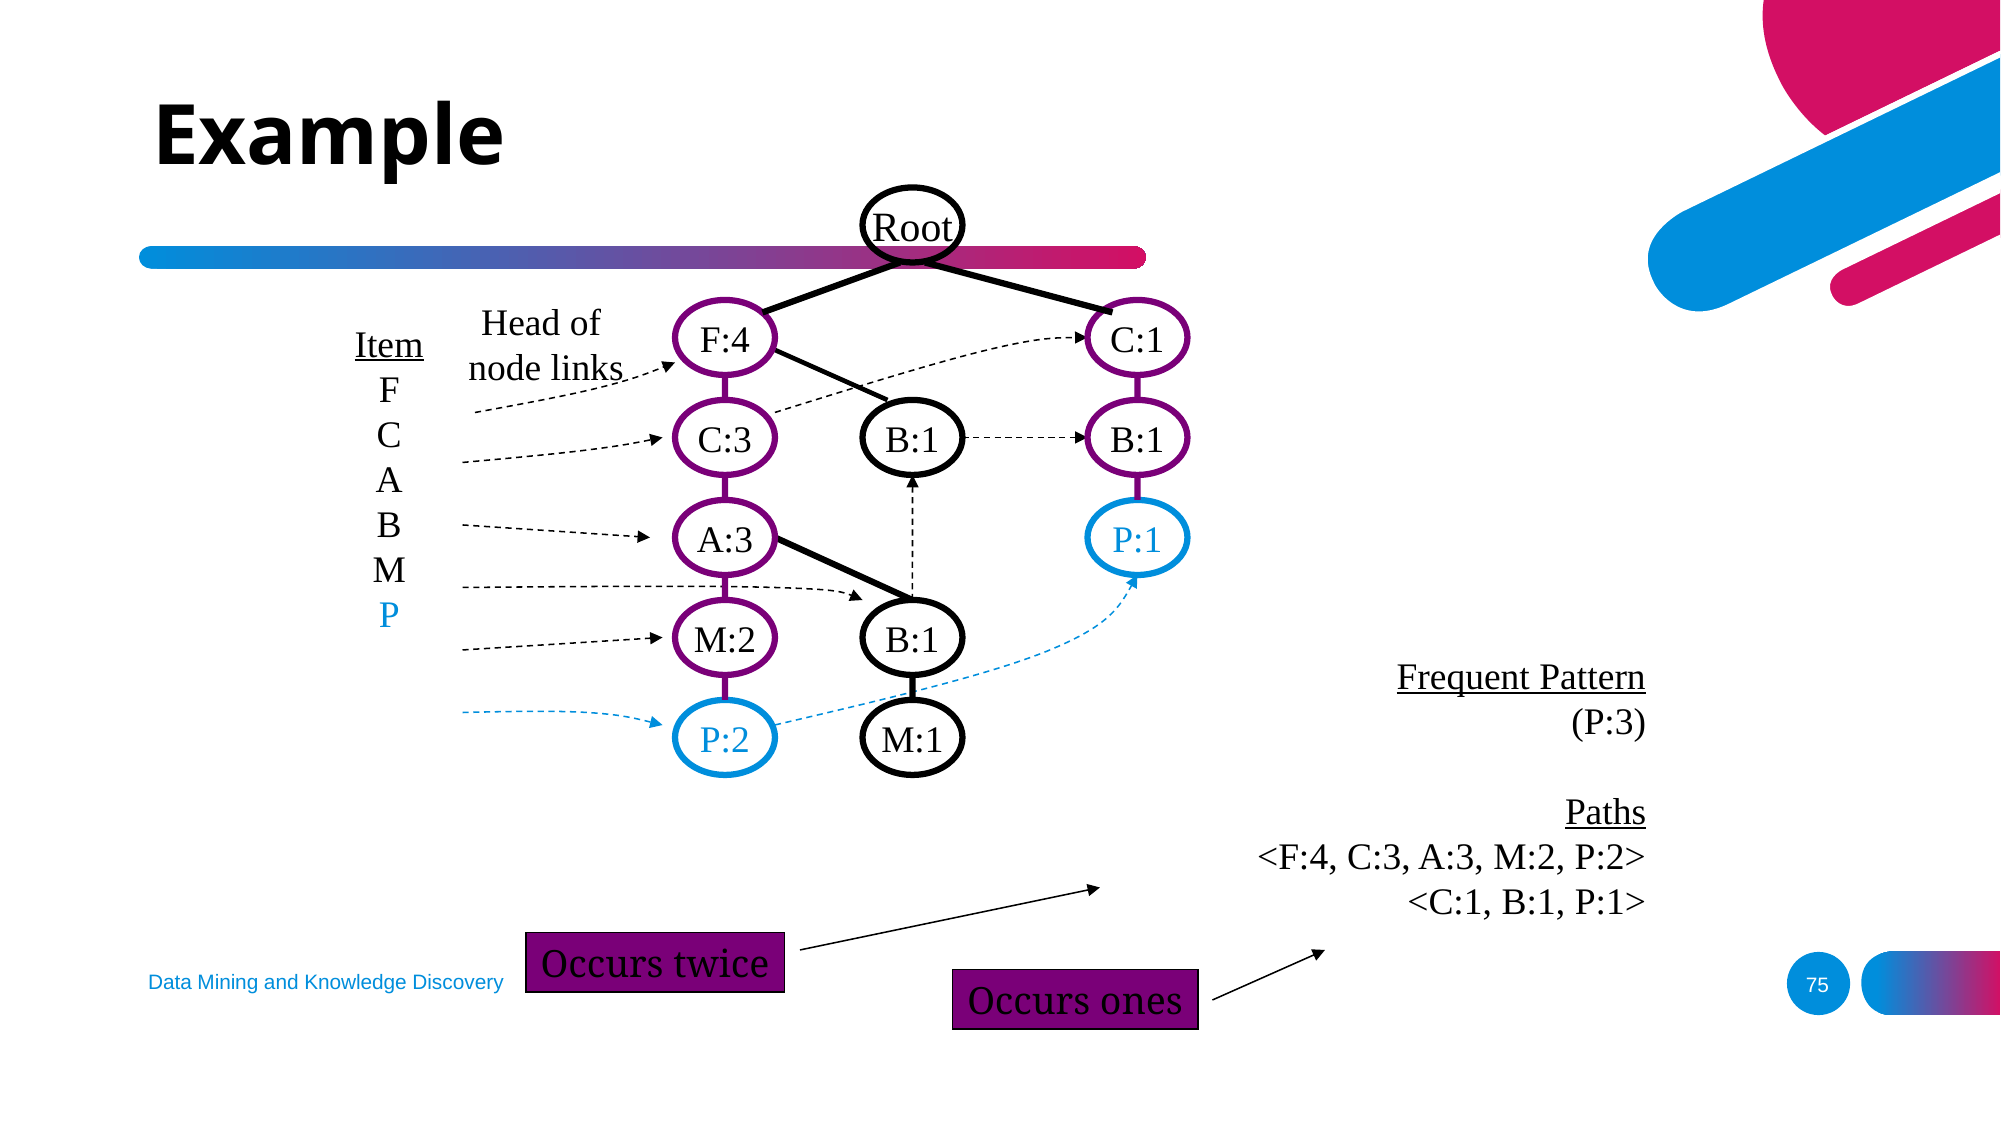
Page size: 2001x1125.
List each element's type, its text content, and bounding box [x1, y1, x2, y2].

text_box Occurs ones [952, 969, 1198, 1029]
slide_number 75 [1772, 954, 1863, 1015]
text_box [1212, 949, 1325, 1001]
text_box Root [862, 187, 963, 263]
text_box [639, 361, 674, 377]
text_box P:2 [675, 700, 775, 775]
text_box B:1 [1087, 399, 1188, 475]
text_box [474, 395, 568, 413]
text_box B:1 [862, 599, 963, 675]
text_box [906, 475, 919, 489]
text_box [913, 575, 1138, 692]
text_box [963, 431, 1087, 444]
text_box [799, 883, 1100, 951]
text_box [462, 711, 663, 729]
text_box B:1 [862, 399, 963, 475]
text_box [462, 524, 651, 543]
text_box [462, 586, 674, 595]
text_box [462, 433, 663, 463]
text_box [774, 674, 912, 726]
text_box Item F C A B M P [339, 312, 439, 643]
text_box C:1 [1087, 299, 1188, 375]
text_box [462, 632, 663, 651]
footer Data Mining and Knowledge Discovery [133, 951, 809, 1011]
text_box M:1 [862, 699, 963, 775]
text_box P:1 [1087, 499, 1188, 575]
text_box Head of node links [453, 290, 639, 395]
title Example [137, 59, 1623, 215]
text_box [674, 299, 775, 700]
text_box Occurs twice [525, 932, 785, 993]
text_box Frequent Pattern (P:3) Paths <F:4, C:3, A:3, M:2, P:2> <C:1, B:1, P:1> [1241, 644, 1661, 930]
text_box [775, 331, 1087, 413]
text_box [775, 587, 863, 601]
